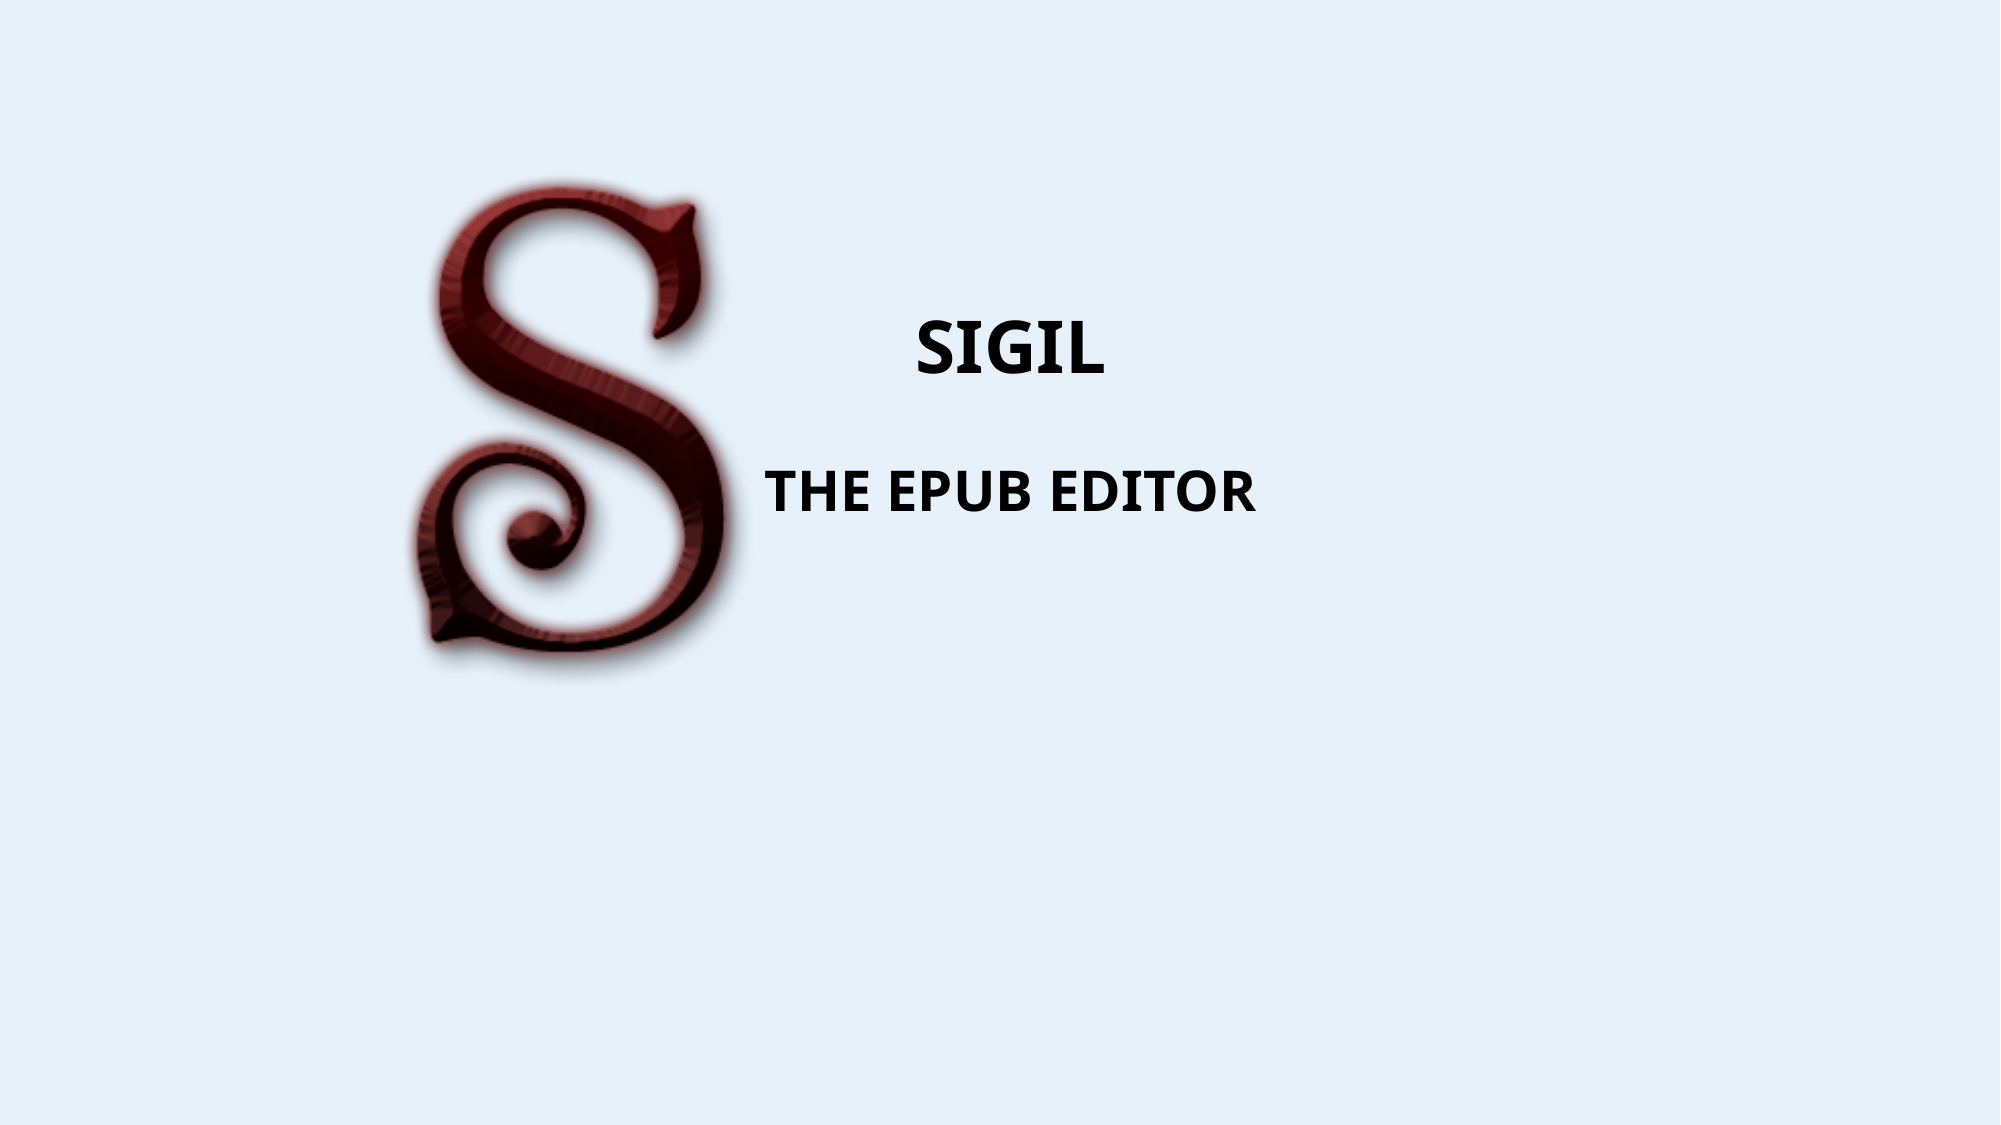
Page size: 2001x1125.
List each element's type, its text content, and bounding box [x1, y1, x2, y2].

picture [301, 142, 825, 691]
text_box Sigil The EPUB Editor [21, 143, 2000, 831]
